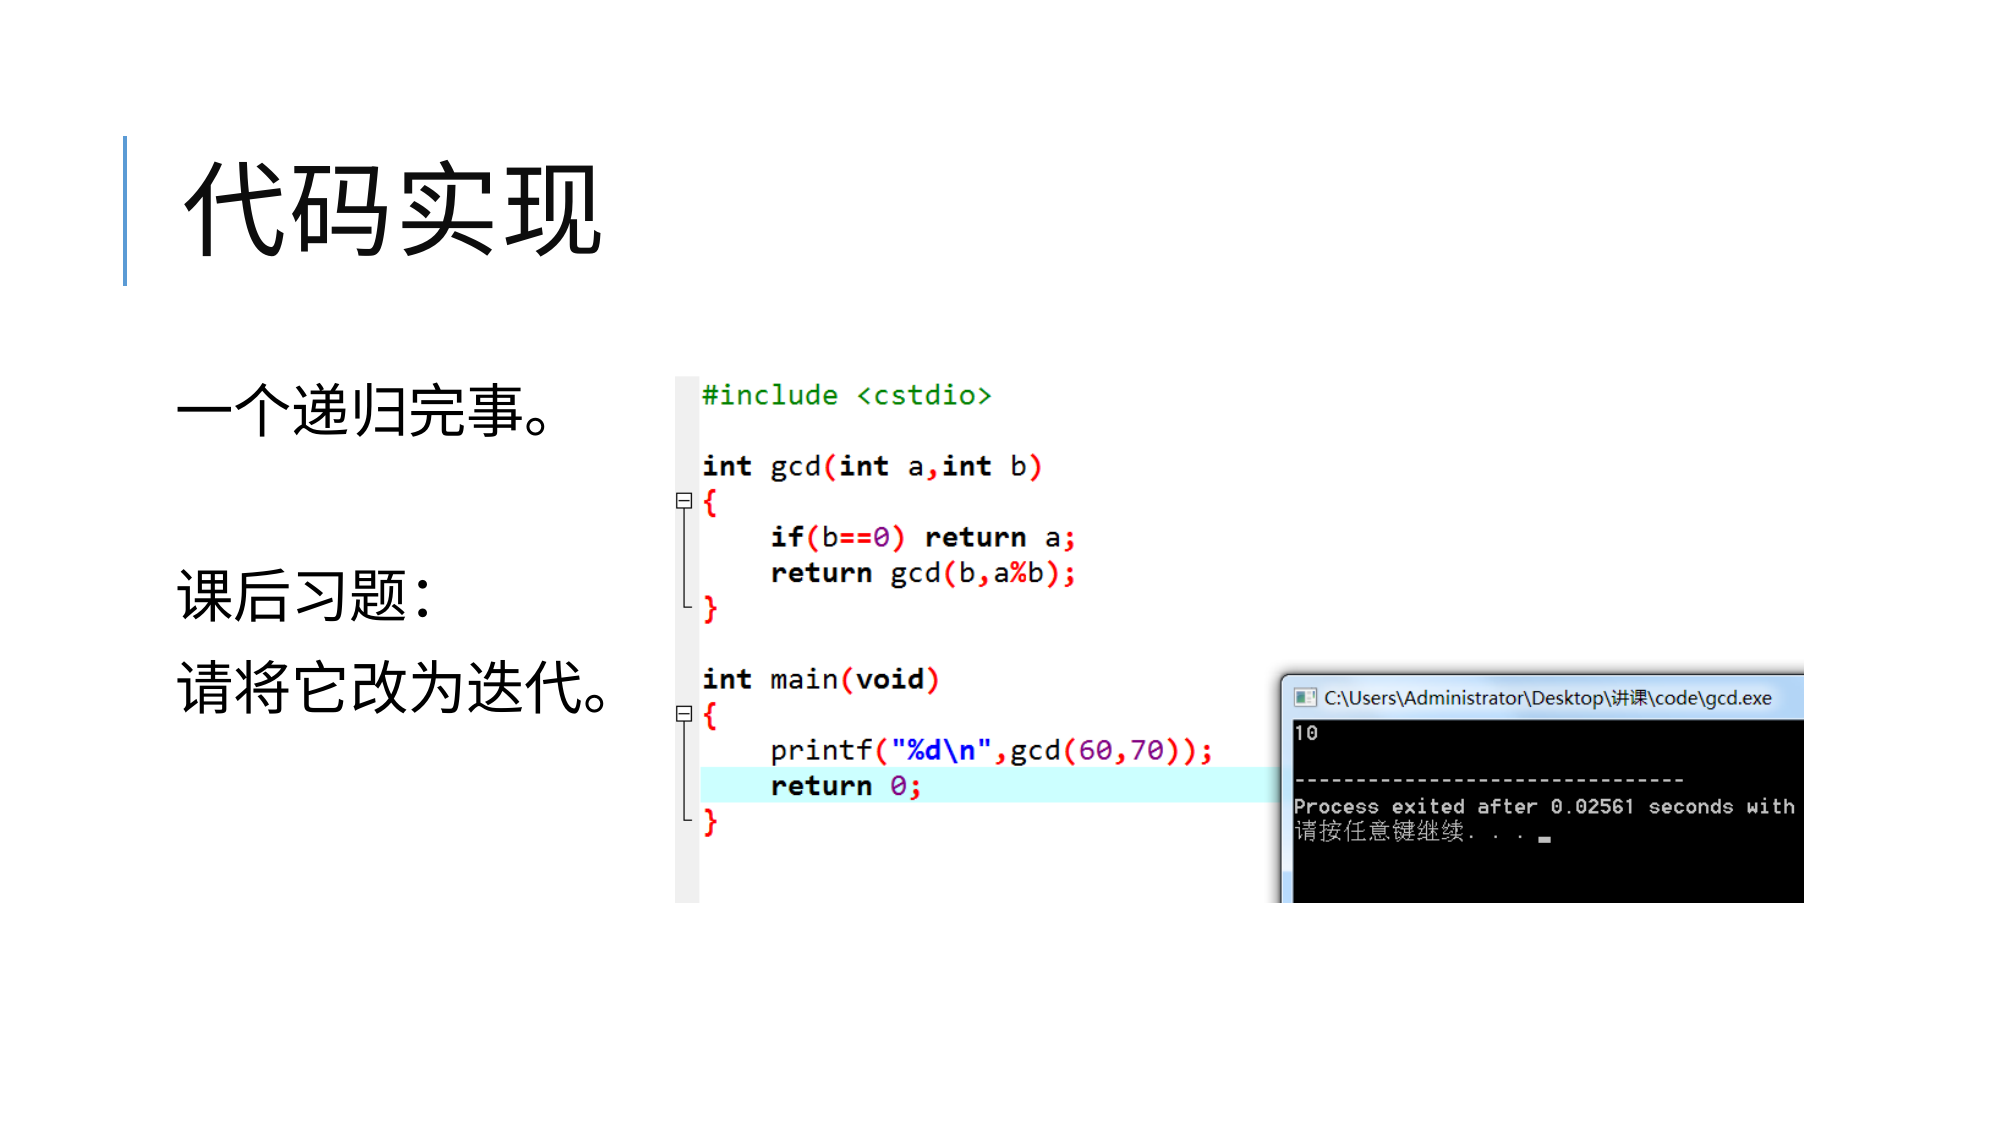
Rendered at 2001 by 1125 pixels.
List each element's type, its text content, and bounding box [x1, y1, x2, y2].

title 代码实现 [168, 96, 1763, 342]
list 一个递归完事。 课后习题： 请将它改为迭代。 [168, 375, 1763, 1035]
picture [674, 374, 1804, 904]
